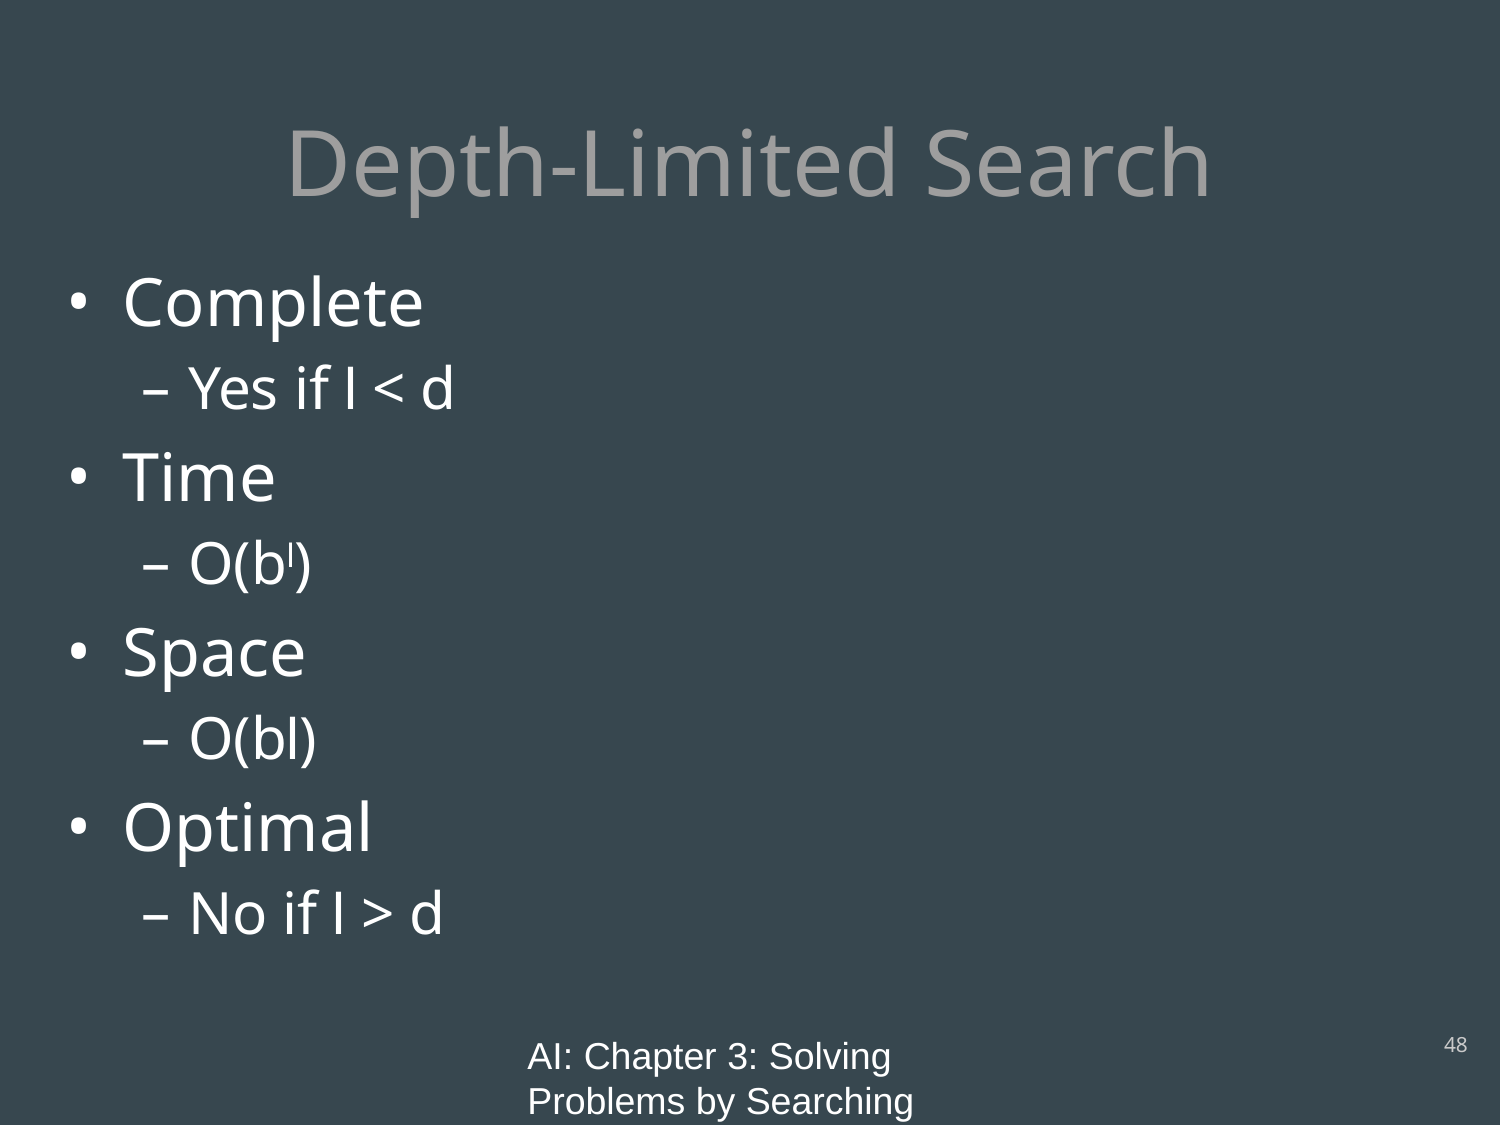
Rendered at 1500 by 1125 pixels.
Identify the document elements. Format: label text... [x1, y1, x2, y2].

title Depth-Limited Search [51, 97, 1449, 223]
slide_number ‹#› [1392, 1023, 1483, 1110]
list Complete Yes if l < d Time O(bl) Space O(bl) Optimal No if l > d [51, 252, 1449, 1000]
footer AI: Chapter 3: Solving Problems by Searching [512, 1024, 988, 1103]
